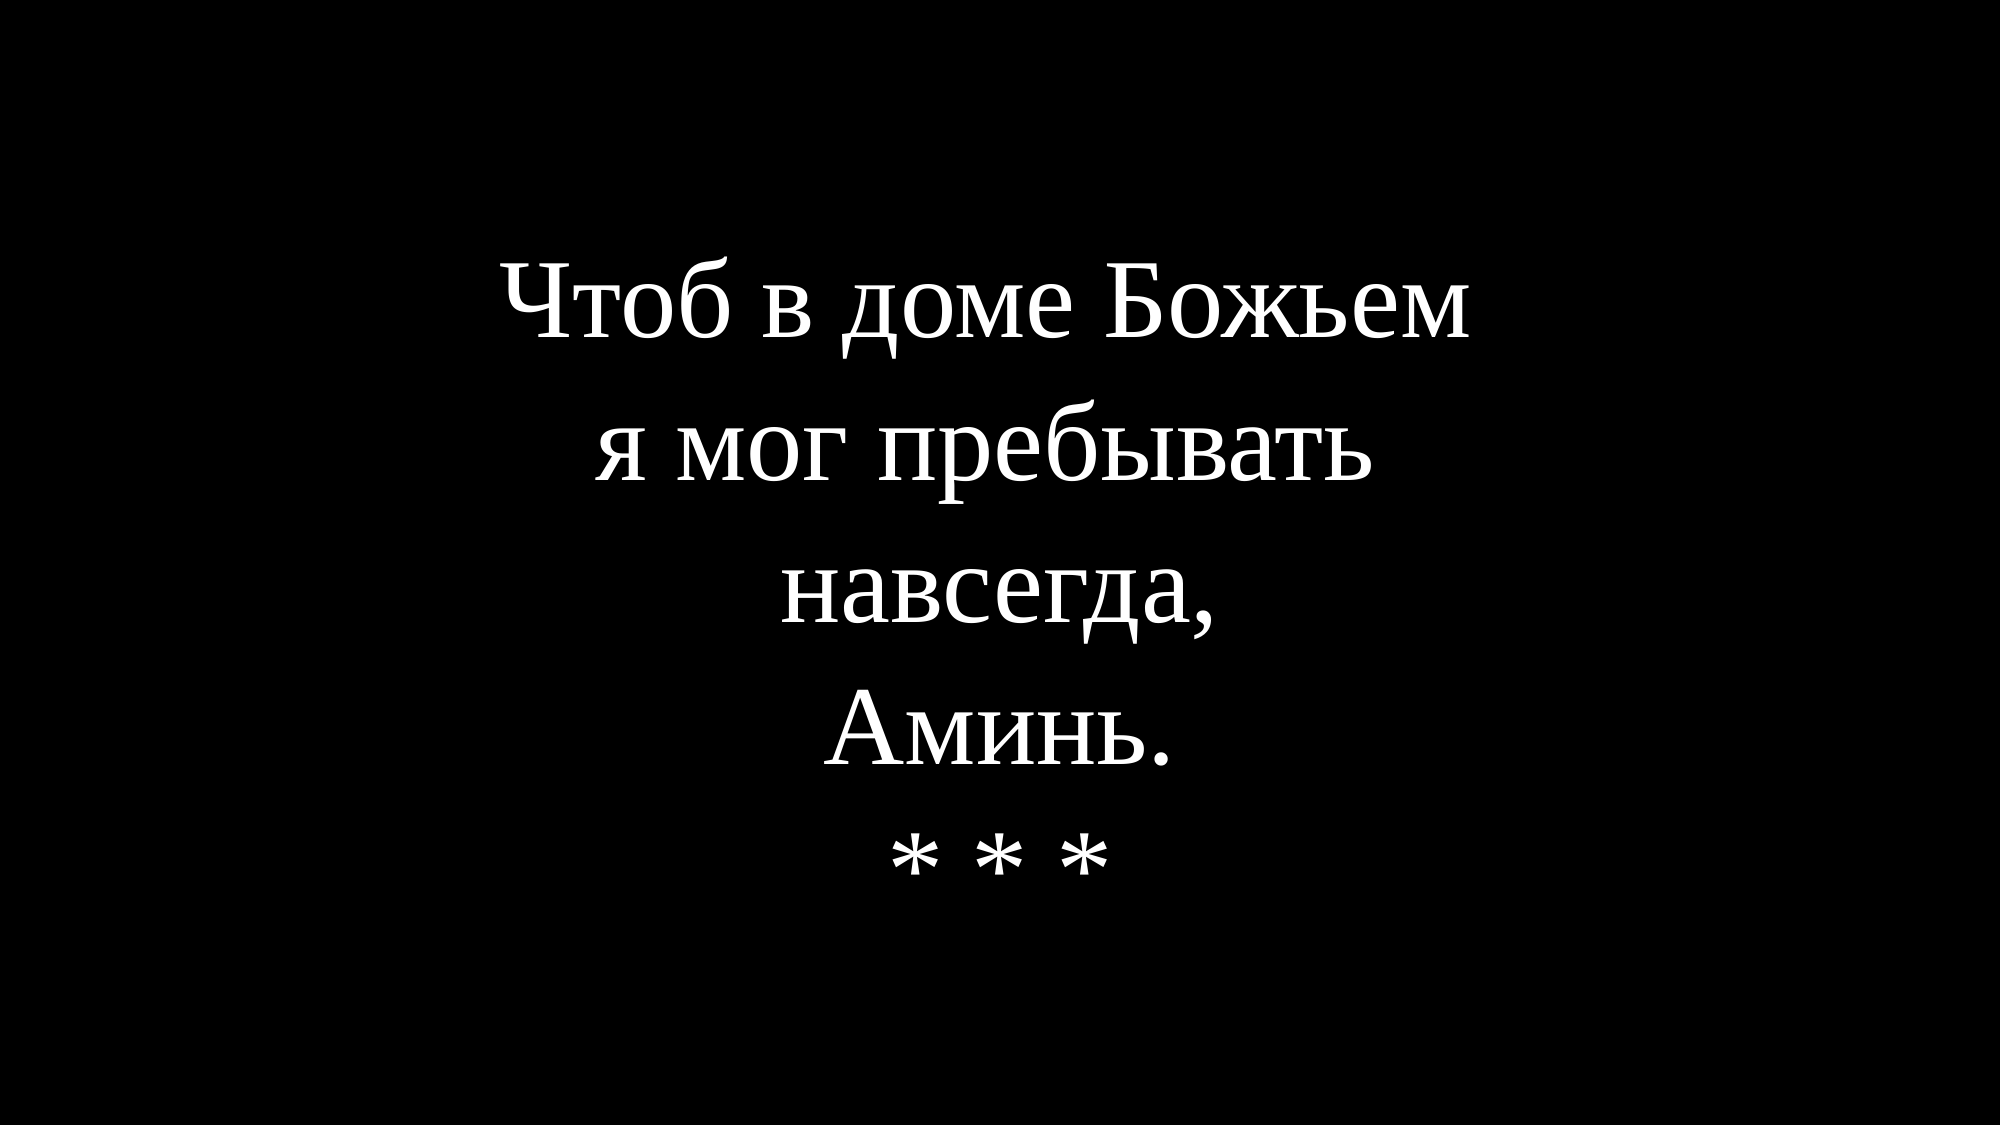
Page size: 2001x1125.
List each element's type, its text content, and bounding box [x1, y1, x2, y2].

subtitle Чтоб в доме Божьем я мог пребывать навсегда, Аминь. * * * [0, 0, 2000, 1125]
